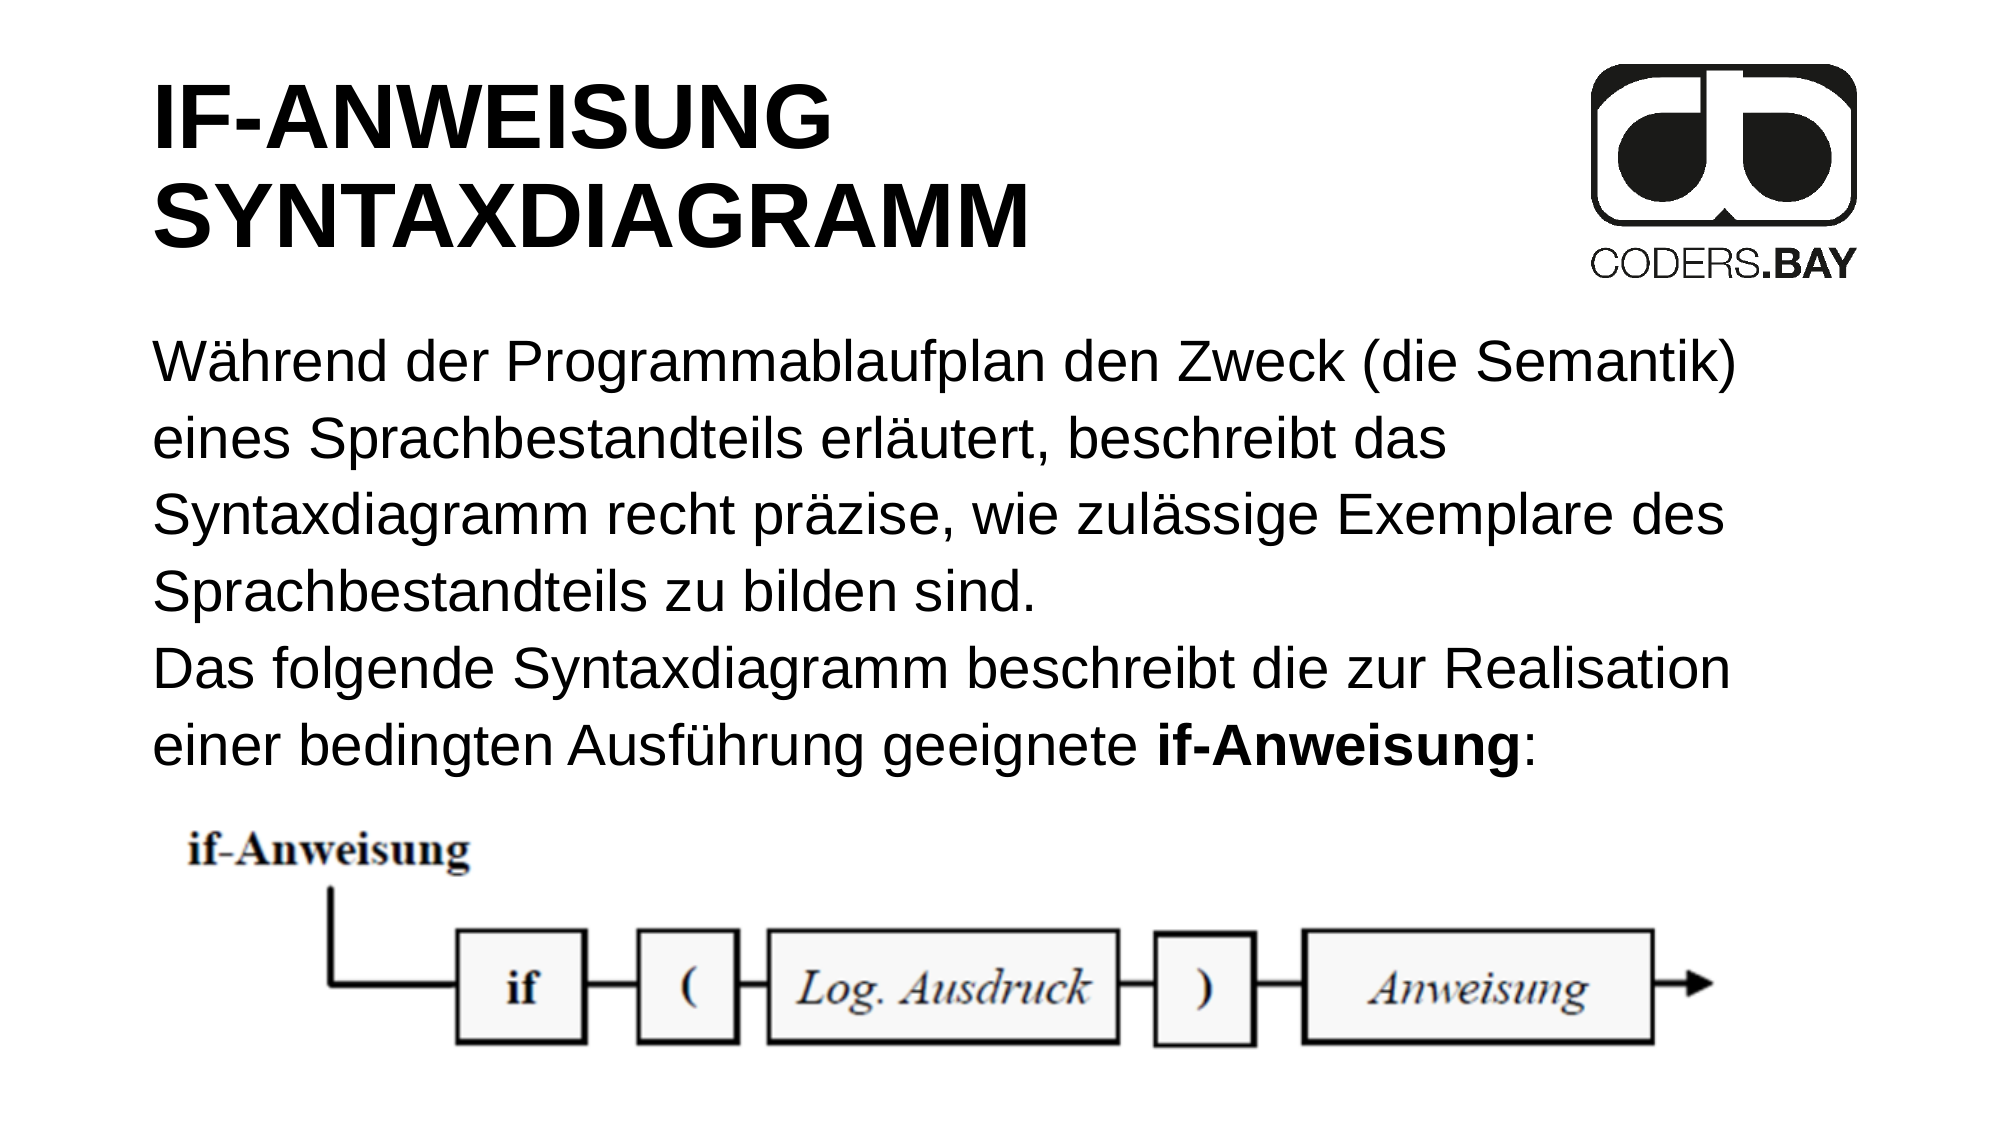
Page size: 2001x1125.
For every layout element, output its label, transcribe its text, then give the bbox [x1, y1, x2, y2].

picture [1591, 64, 1857, 278]
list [137, 799, 1863, 1081]
title if-anweisung syntaxdiagramm [137, 59, 1574, 278]
list Während der Programmablaufplan den Zweck (die Semantik) eines Sprachbestandteils erläutert, beschreibt das Syntaxdiagramm recht präzise, wie zulässige Exemplare des Sprachbestandteils zu bilden sind. Das folgende Syntaxdiagramm beschreibt die zur Realisation einer bedingten Ausführung geeignete if-Anweisung: [137, 308, 1863, 799]
